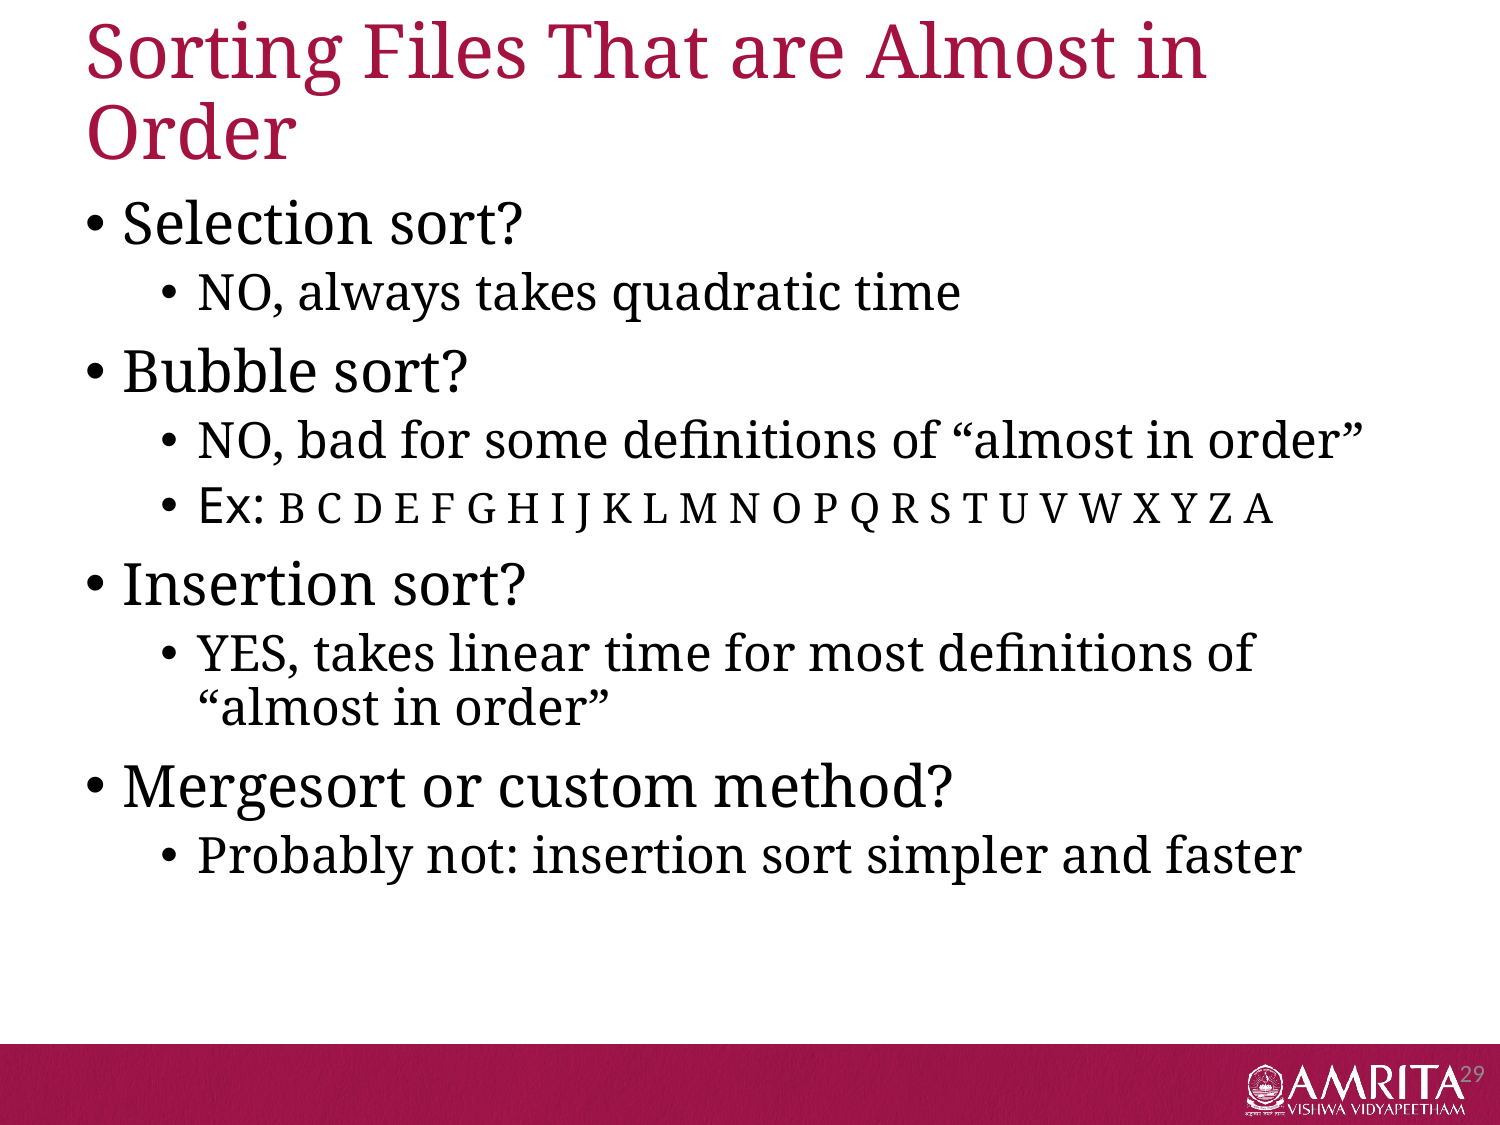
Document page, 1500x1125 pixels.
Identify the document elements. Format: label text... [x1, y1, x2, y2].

picture [0, 1044, 1500, 1125]
slide_number 29 [1162, 1042, 1500, 1103]
list Selection sort? NO, always takes quadratic time Bubble sort? NO, bad for some definitions of “almost in order” Ex: B C D E F G H I J K L M N O P Q R S T U V W X Y Z A Insertion sort? YES, takes linear time for most definitions of “almost in order” Mergesort or custom method? Probably not: insertion sort simpler and faster [70, 186, 1450, 992]
title Sorting Files That are Almost in Order [70, 57, 1450, 134]
